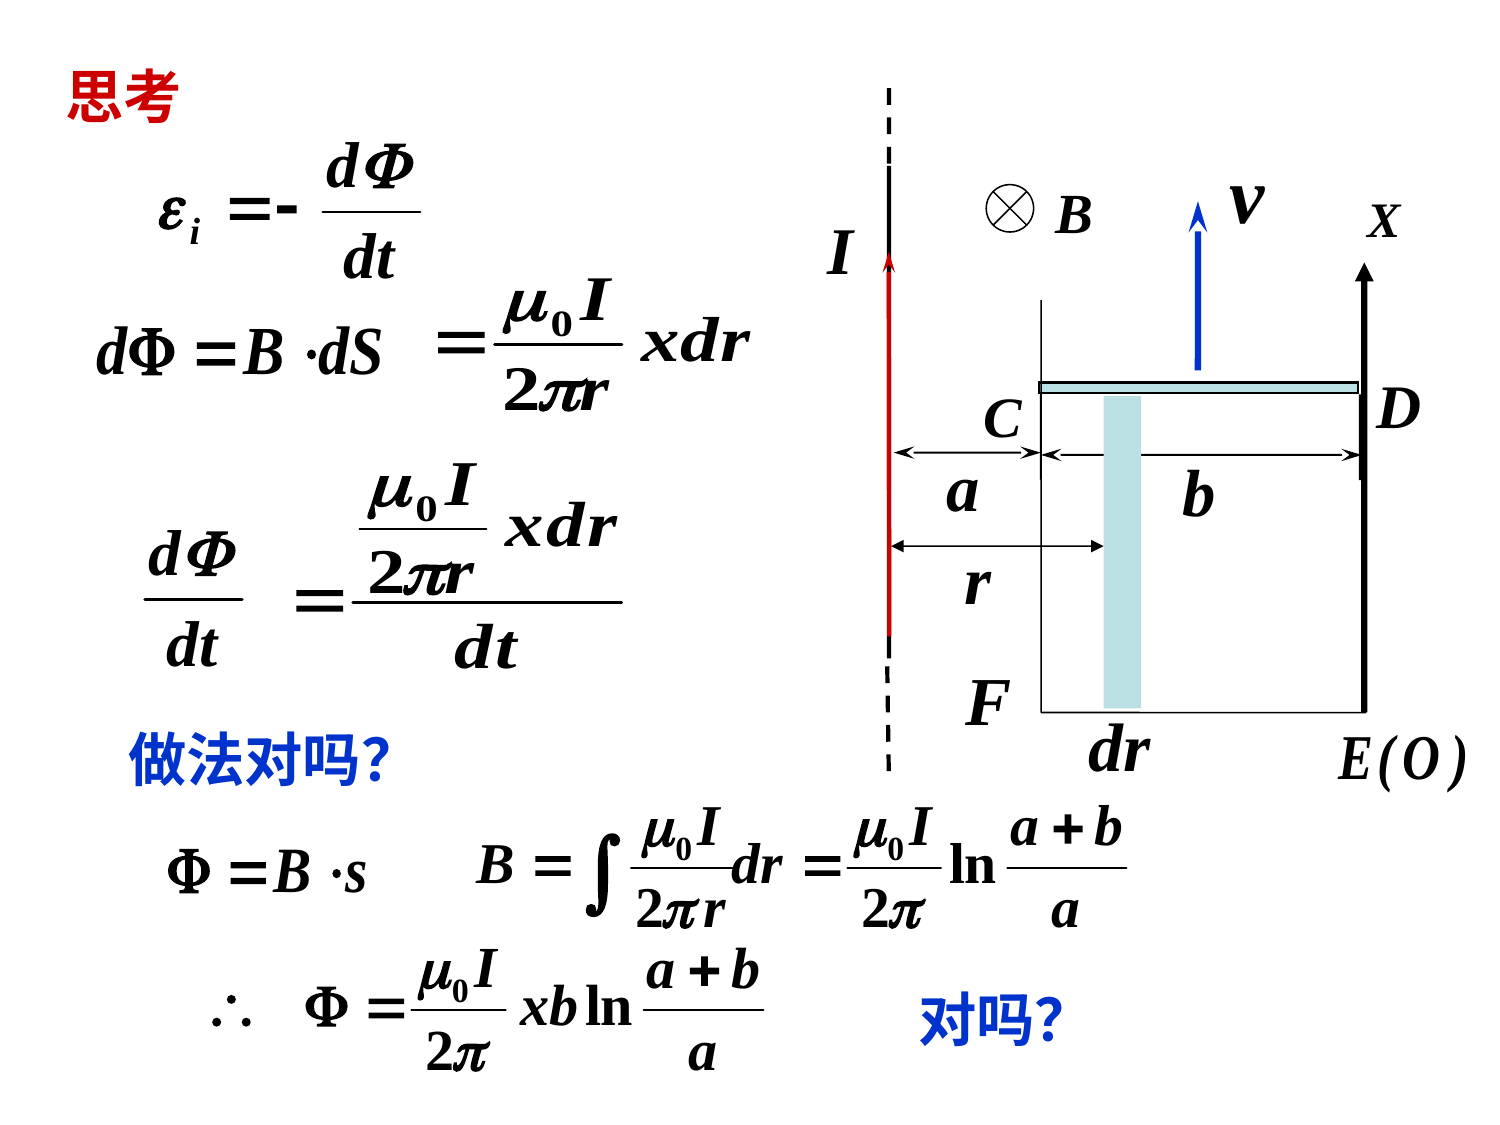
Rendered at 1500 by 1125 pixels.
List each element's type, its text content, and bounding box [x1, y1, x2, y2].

text_box 思考 [50, 52, 197, 138]
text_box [419, 255, 766, 425]
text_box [147, 125, 436, 293]
text_box 对吗？ [903, 976, 1187, 1061]
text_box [466, 786, 1140, 951]
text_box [206, 928, 774, 1084]
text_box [986, 172, 1107, 244]
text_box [88, 299, 400, 392]
text_box 做法对吗？ [113, 716, 435, 801]
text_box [277, 444, 637, 684]
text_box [133, 513, 254, 681]
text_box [812, 87, 1478, 806]
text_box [159, 822, 384, 909]
